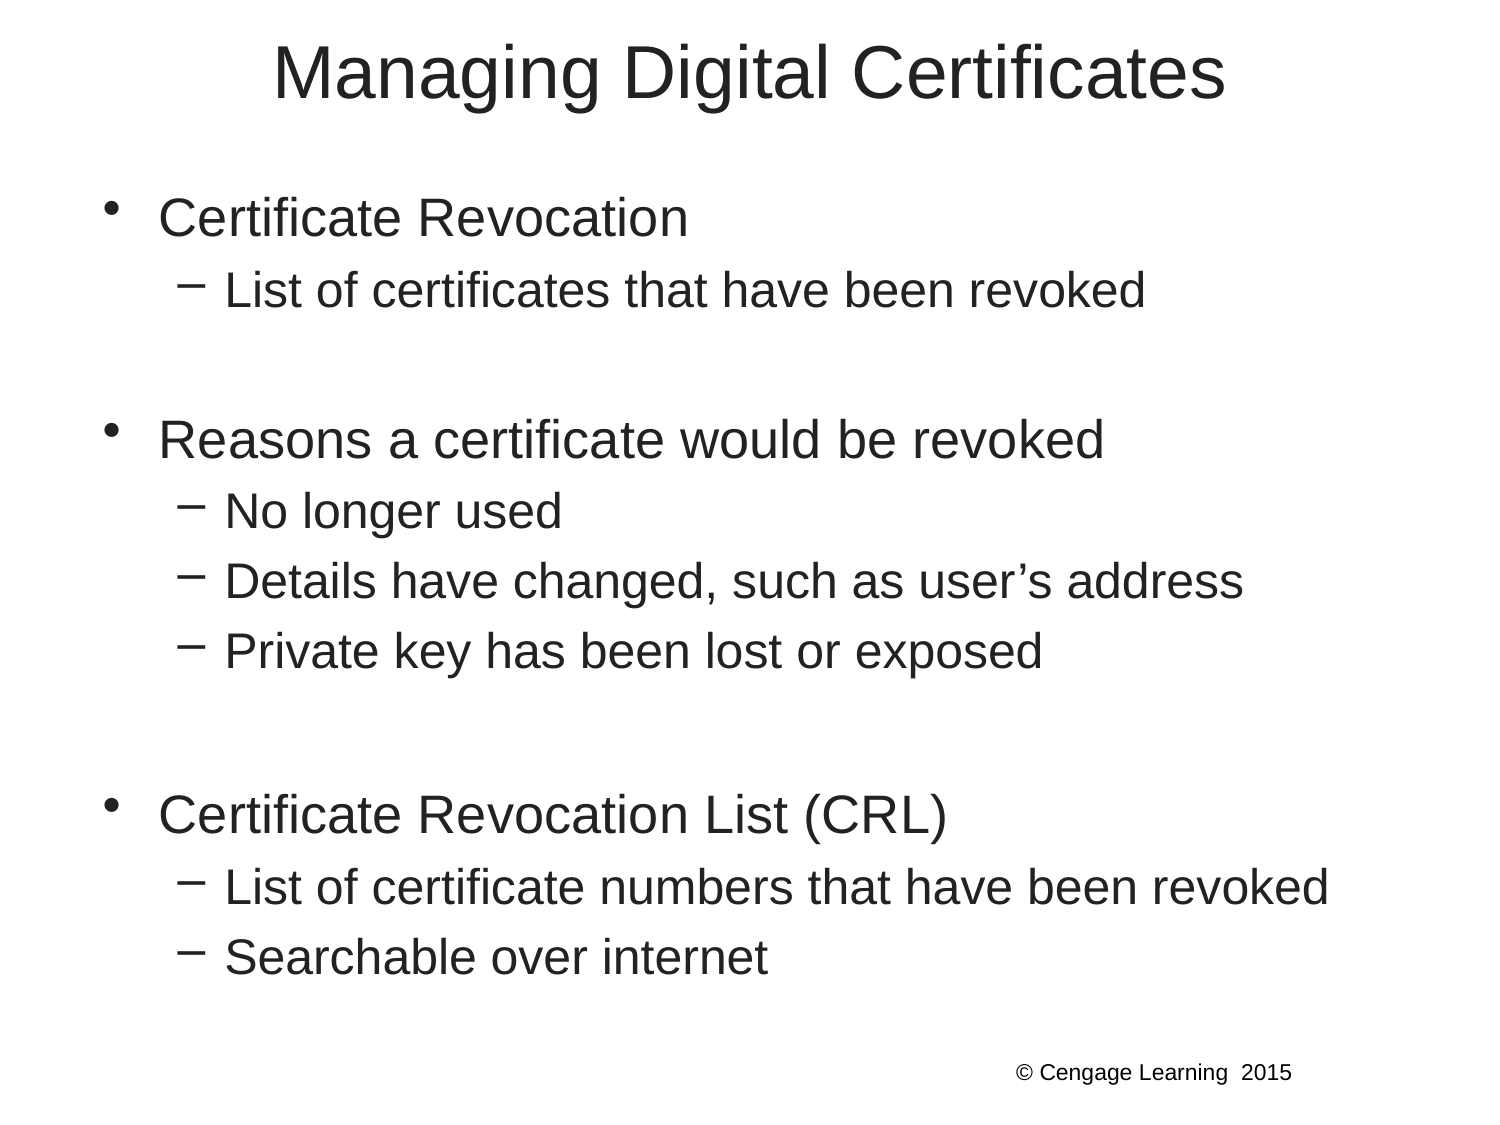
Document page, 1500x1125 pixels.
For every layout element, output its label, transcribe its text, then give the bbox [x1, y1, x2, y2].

list Certificate Revocation List of certificates that have been revoked Reasons a certificate would be revoked No longer used Details have changed, such as user’s address Private key has been lost or exposed Certificate Revocation List (CRL) List of certificate numbers that have been revoked Searchable over internet [87, 174, 1413, 925]
title Managing Digital Certificates [87, 0, 1413, 163]
